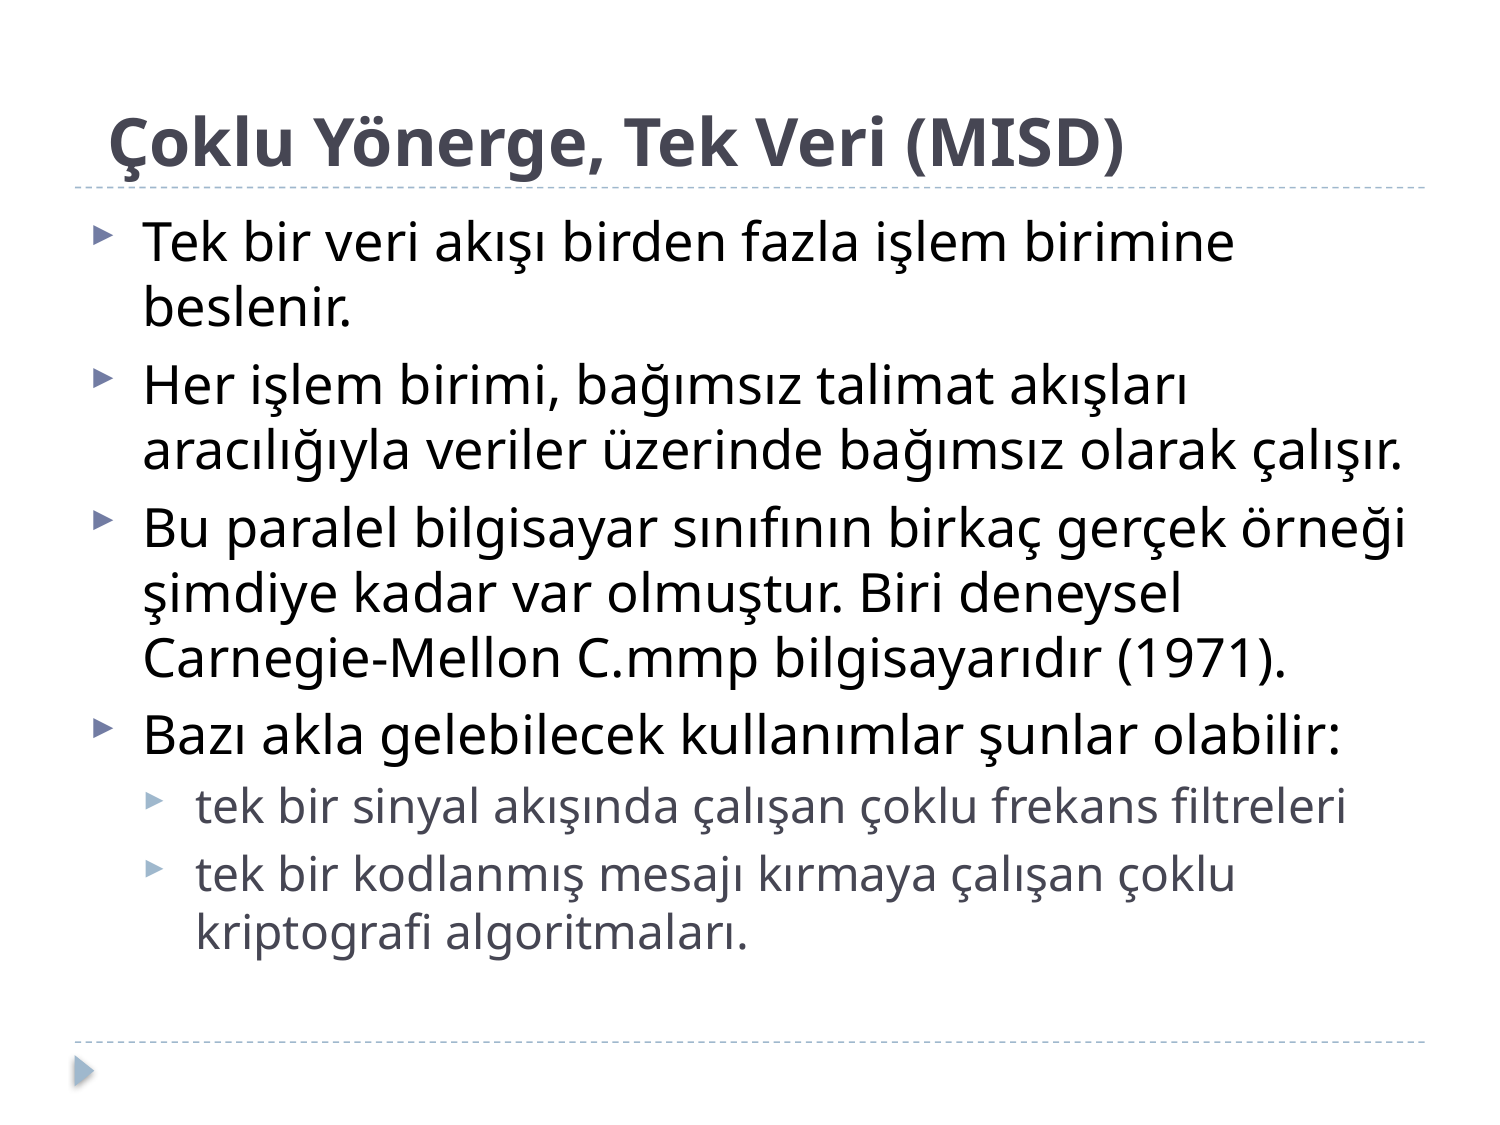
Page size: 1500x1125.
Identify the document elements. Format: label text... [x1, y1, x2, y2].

list Tek bir veri akışı birden fazla işlem birimine beslenir. Her işlem birimi, bağımsız talimat akışları aracılığıyla veriler üzerinde bağımsız olarak çalışır. Bu paralel bilgisayar sınıfının birkaç gerçek örneği şimdiye kadar var olmuştur. Biri deneysel Carnegie-Mellon C.mmp bilgisayarıdır (1971). Bazı akla gelebilecek kullanımlar şunlar olabilir: tek bir sinyal akışında çalışan çoklu frekans filtreleri tek bir kodlanmış mesajı kırmaya çalışan çoklu kriptografi algoritmaları. [75, 200, 1425, 1010]
title Çoklu Yönerge, Tek Veri (MISD) [75, 24, 1425, 188]
